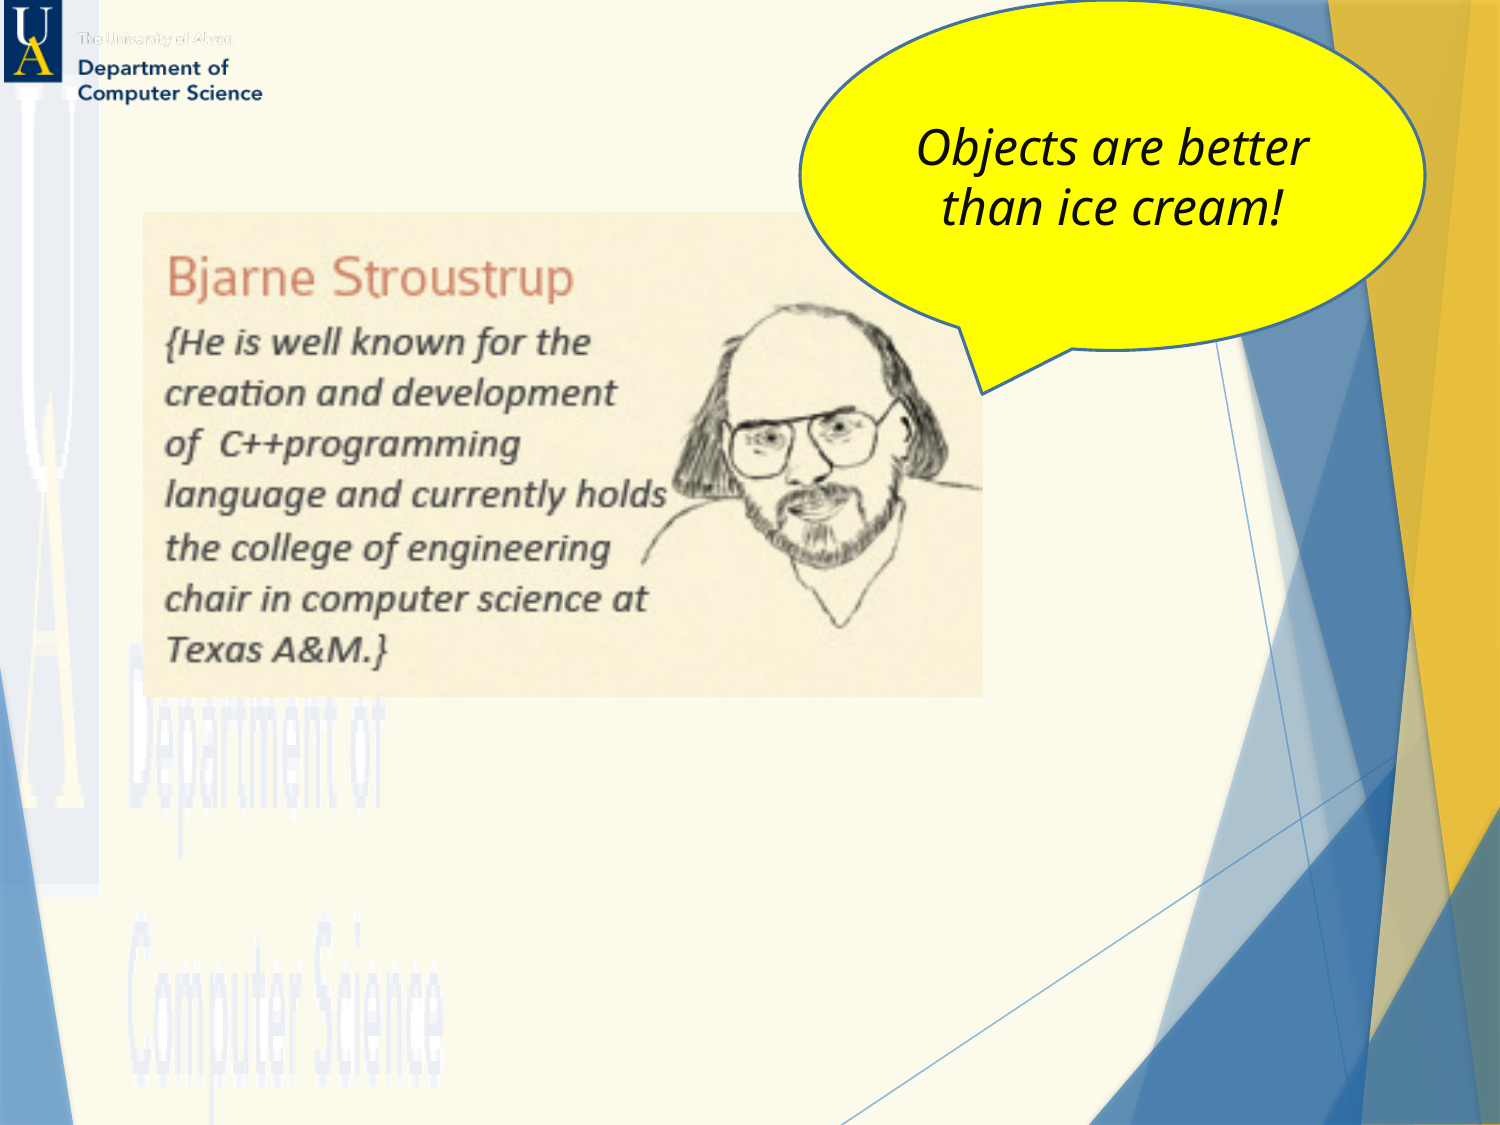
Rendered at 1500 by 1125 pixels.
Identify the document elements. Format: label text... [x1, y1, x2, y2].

text_box Objects are better than ice cream! [798, 0, 1427, 394]
picture [143, 211, 984, 698]
picture [4, 0, 395, 124]
